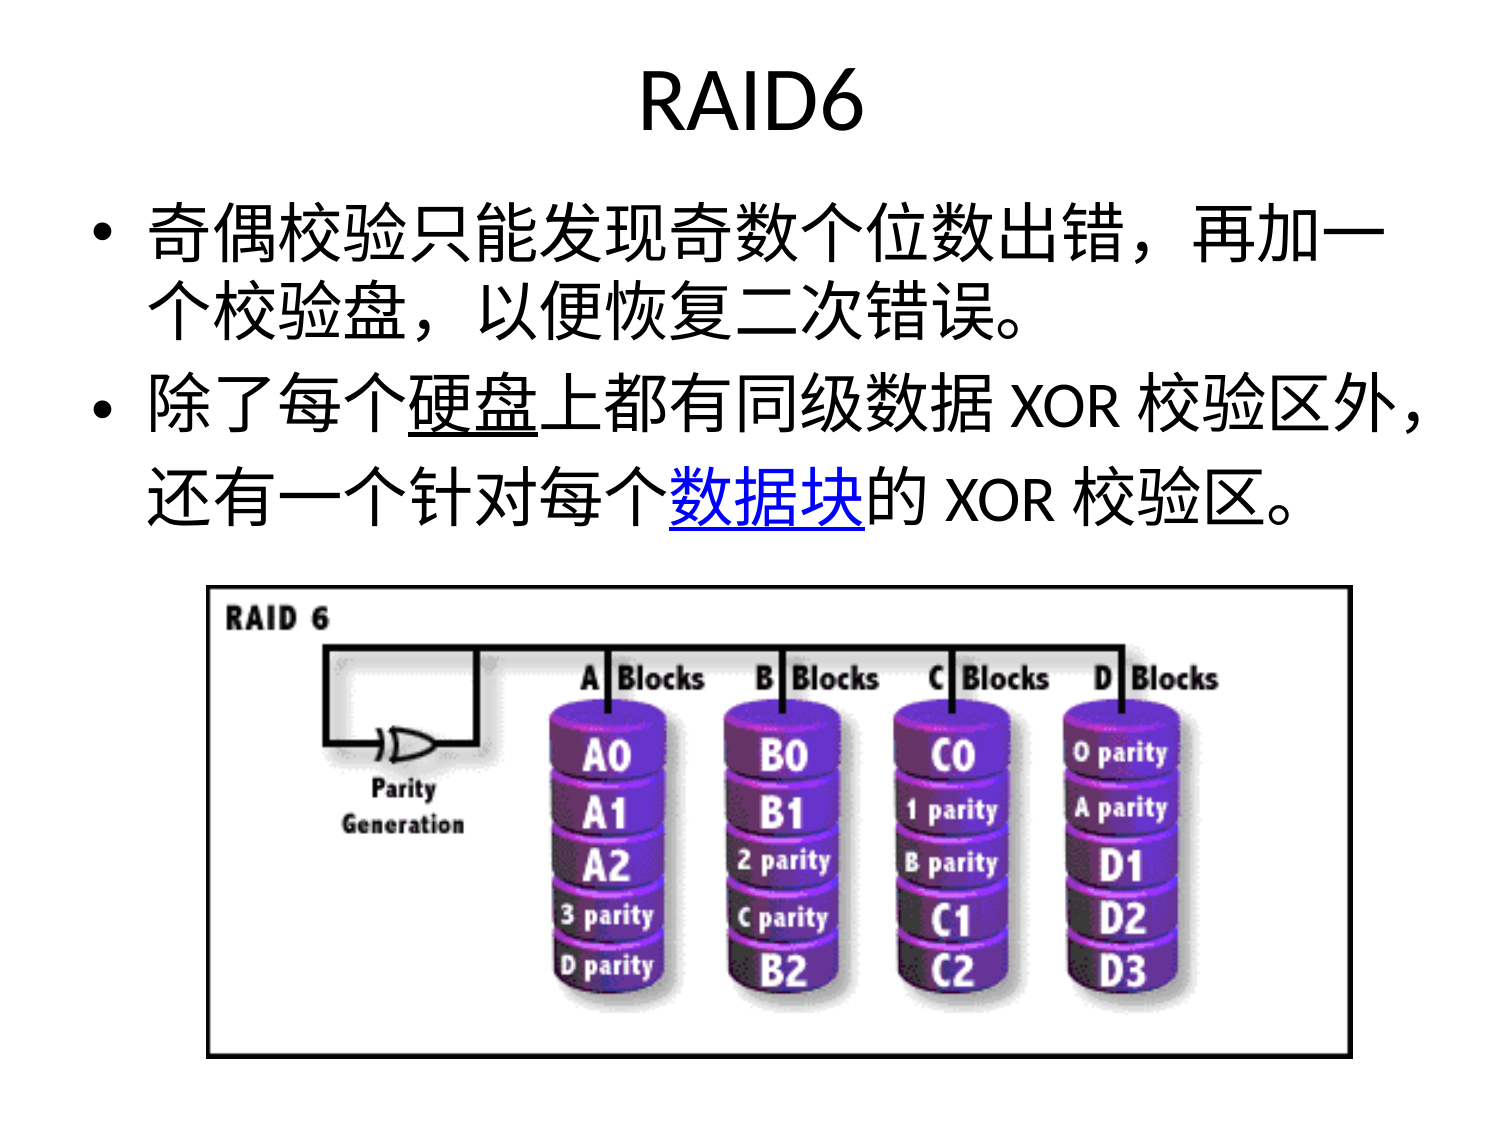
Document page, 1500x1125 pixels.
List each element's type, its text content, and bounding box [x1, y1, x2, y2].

picture [206, 585, 1353, 1059]
title RAID6 [76, 0, 1427, 184]
list 奇偶校验只能发现奇数个位数出错，再加一个校验盘，以便恢复二次错误。 除了每个硬盘上都有同级数据XOR校验区外，还有一个针对每个数据块的XOR校验区。 [76, 184, 1427, 634]
